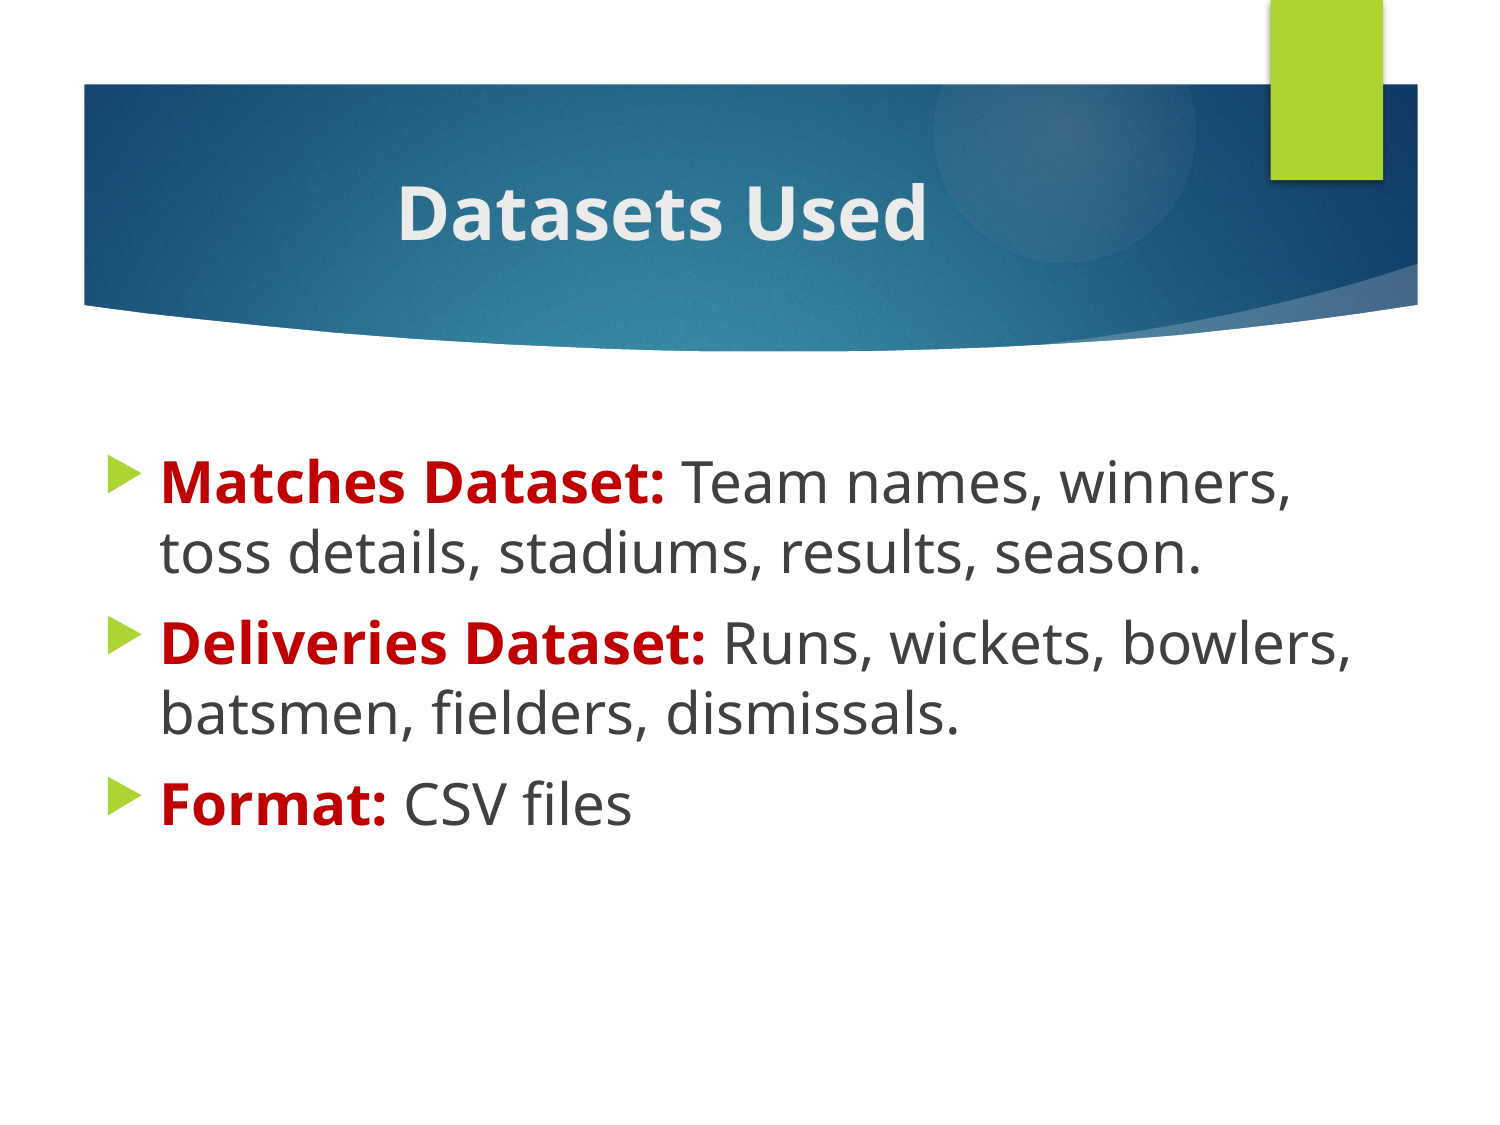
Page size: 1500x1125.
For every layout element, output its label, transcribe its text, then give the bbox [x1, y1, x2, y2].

title Datasets Used [142, 152, 1183, 269]
list Matches Dataset: Team names, winners, toss details, stadiums, results, season. Deliveries Dataset: Runs, wickets, bowlers, batsmen, fielders, dismissals. Format: CSV files [88, 372, 1425, 1002]
